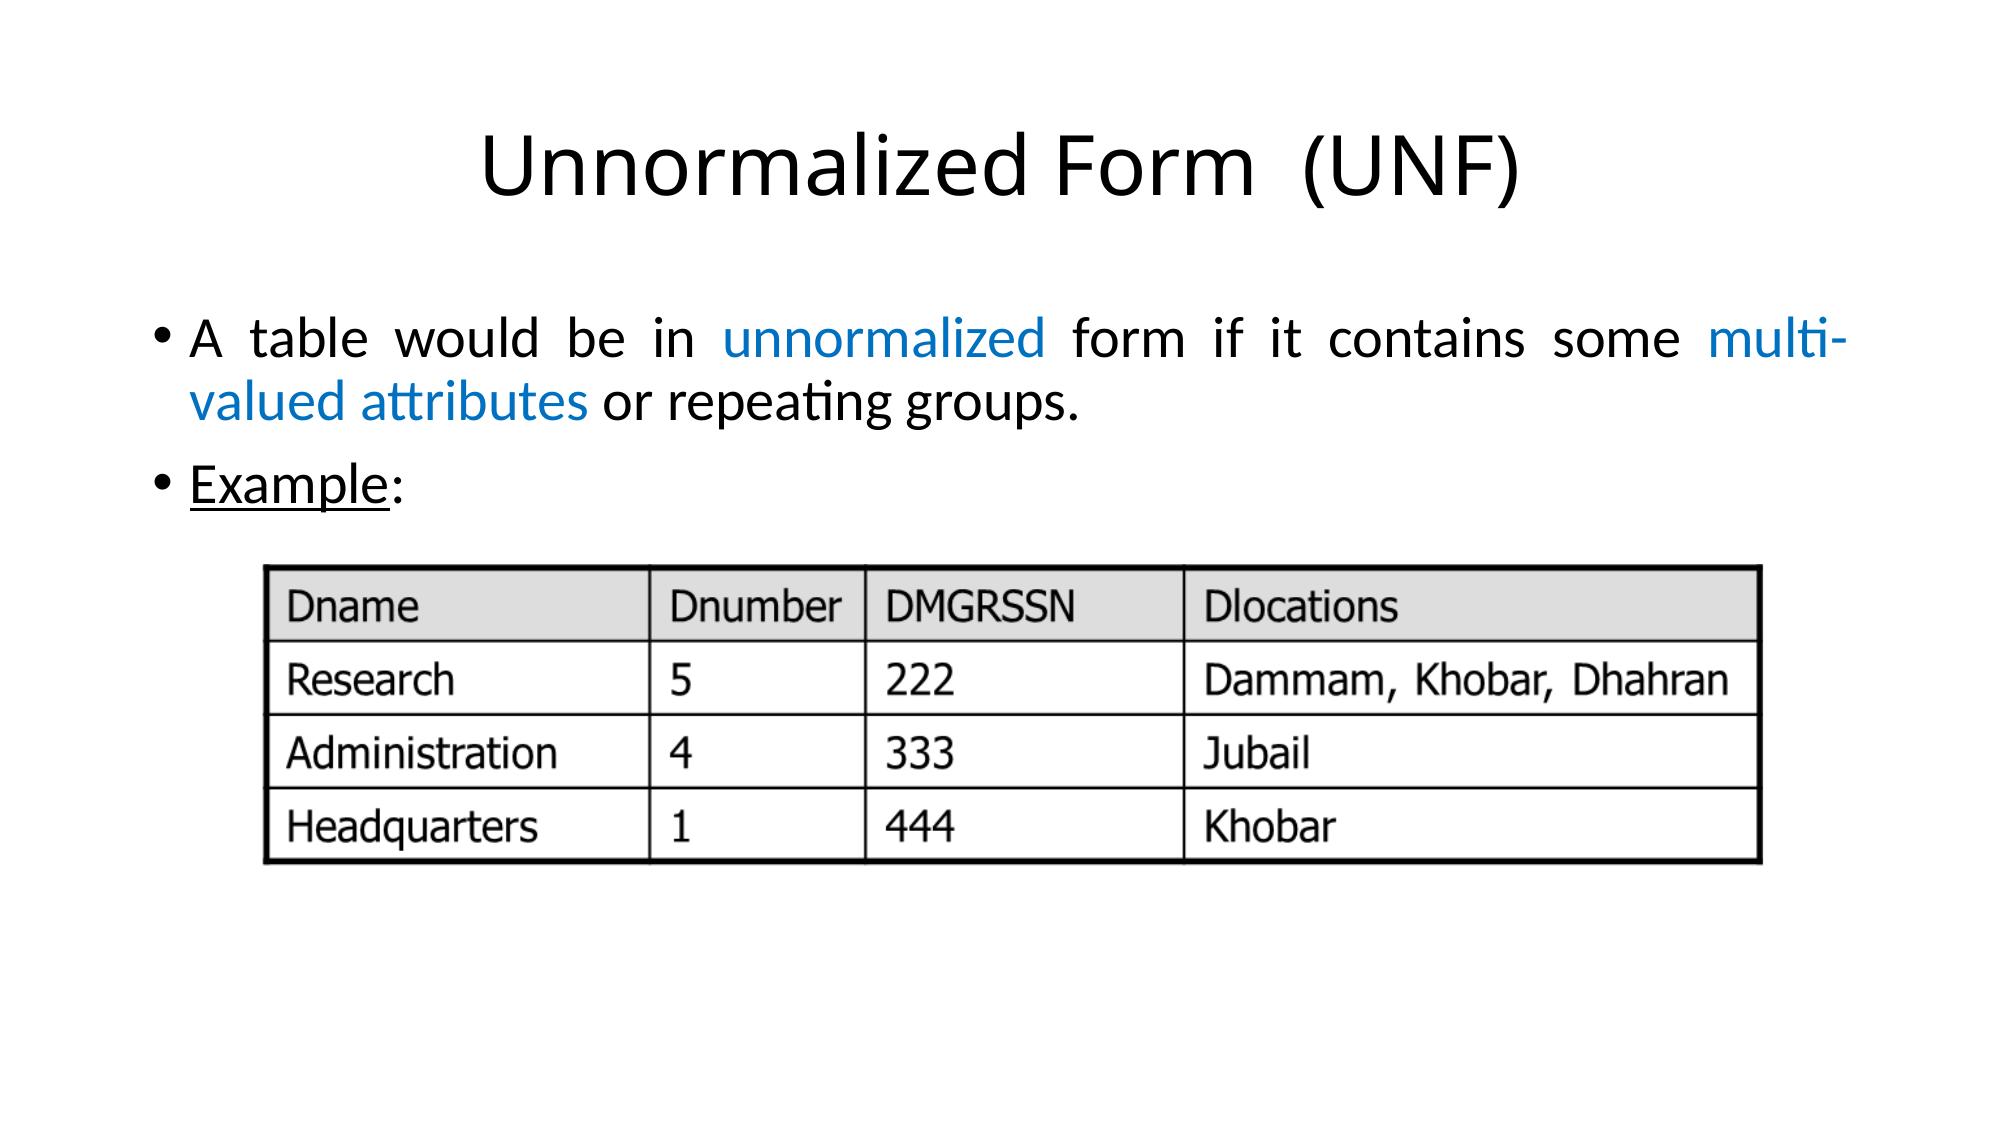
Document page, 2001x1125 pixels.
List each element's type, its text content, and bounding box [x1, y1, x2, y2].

title Unnormalized Form (UNF) [137, 59, 1863, 278]
picture [259, 564, 1767, 879]
list A table would be in unnormalized form if it contains some multi-valued attributes or repeating groups. Example: [137, 299, 1863, 1014]
